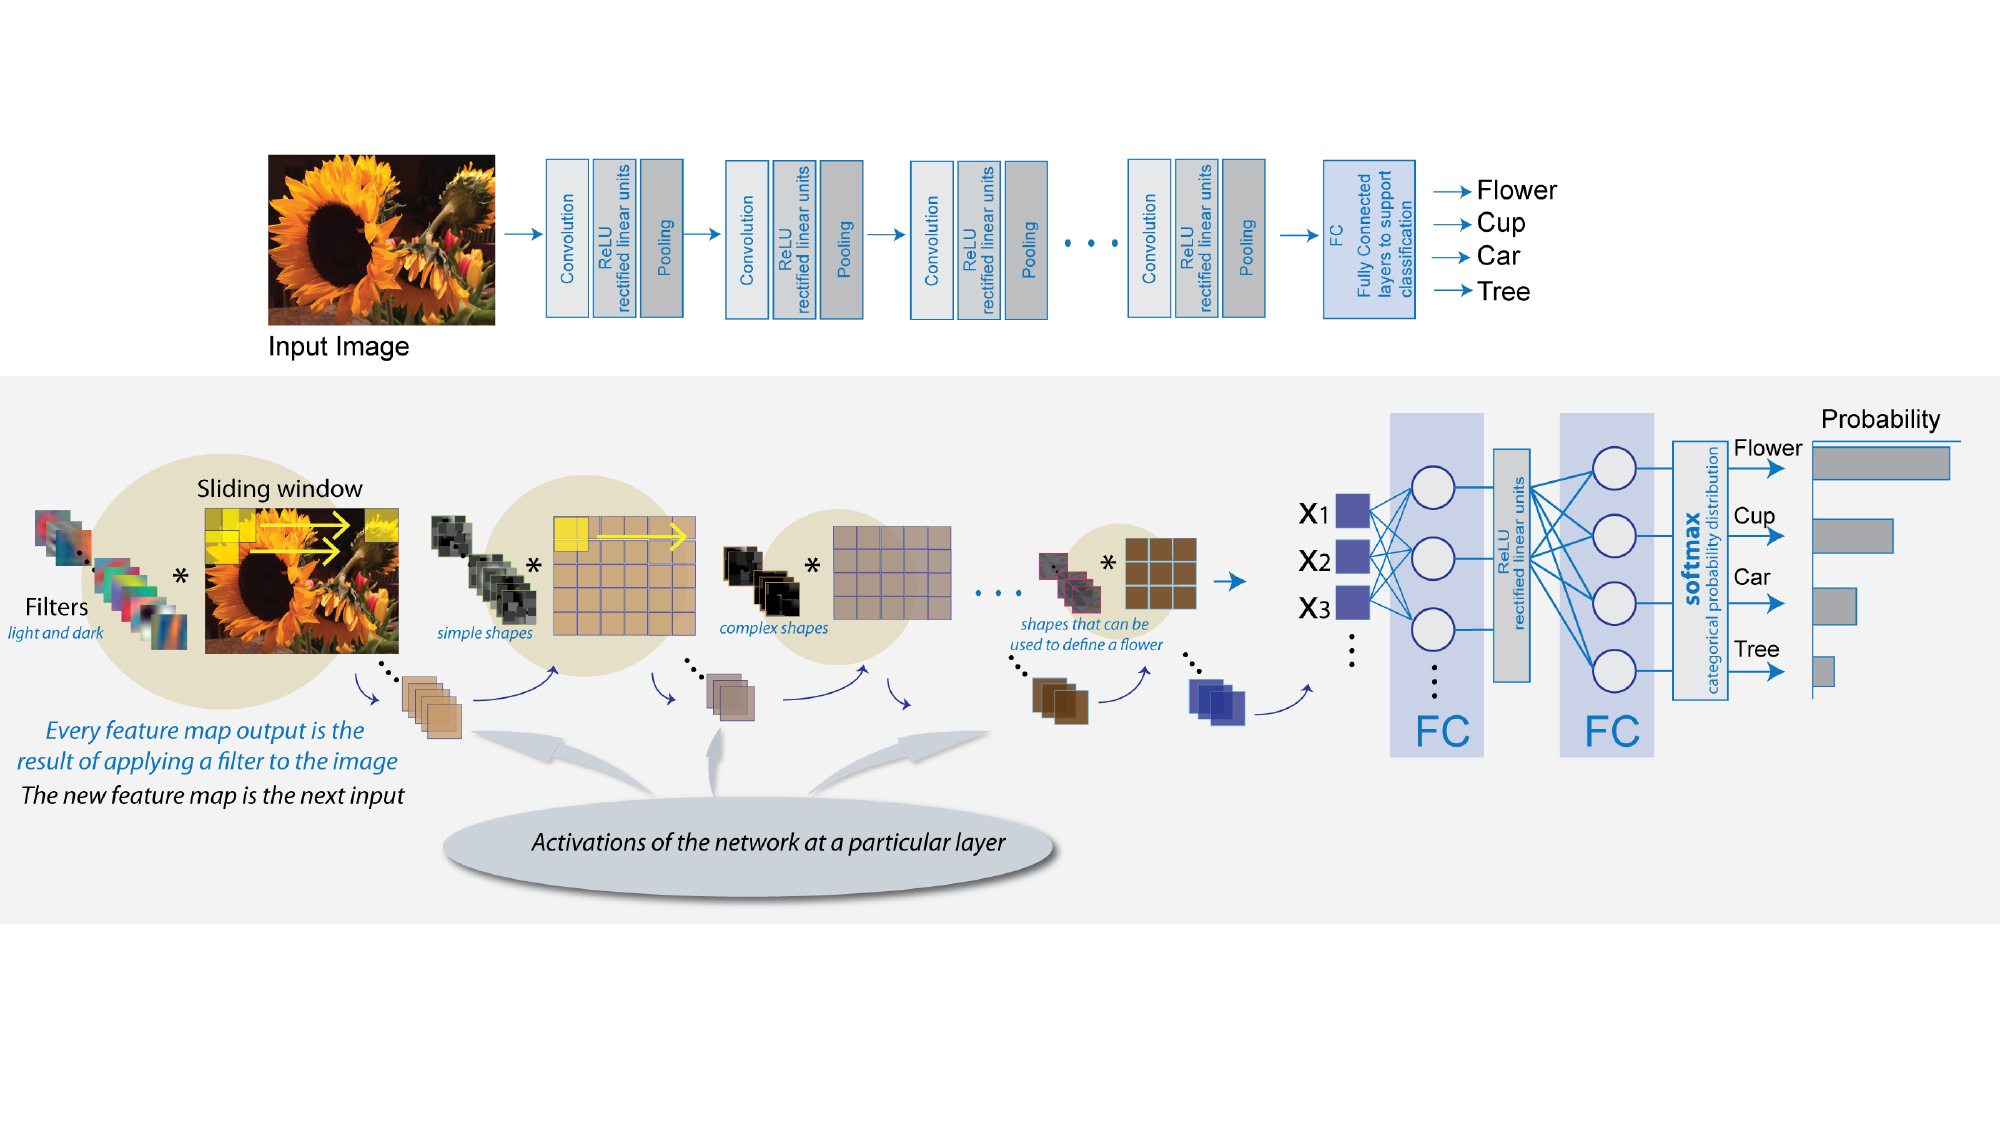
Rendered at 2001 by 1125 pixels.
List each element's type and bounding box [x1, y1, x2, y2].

picture [0, 129, 2000, 996]
